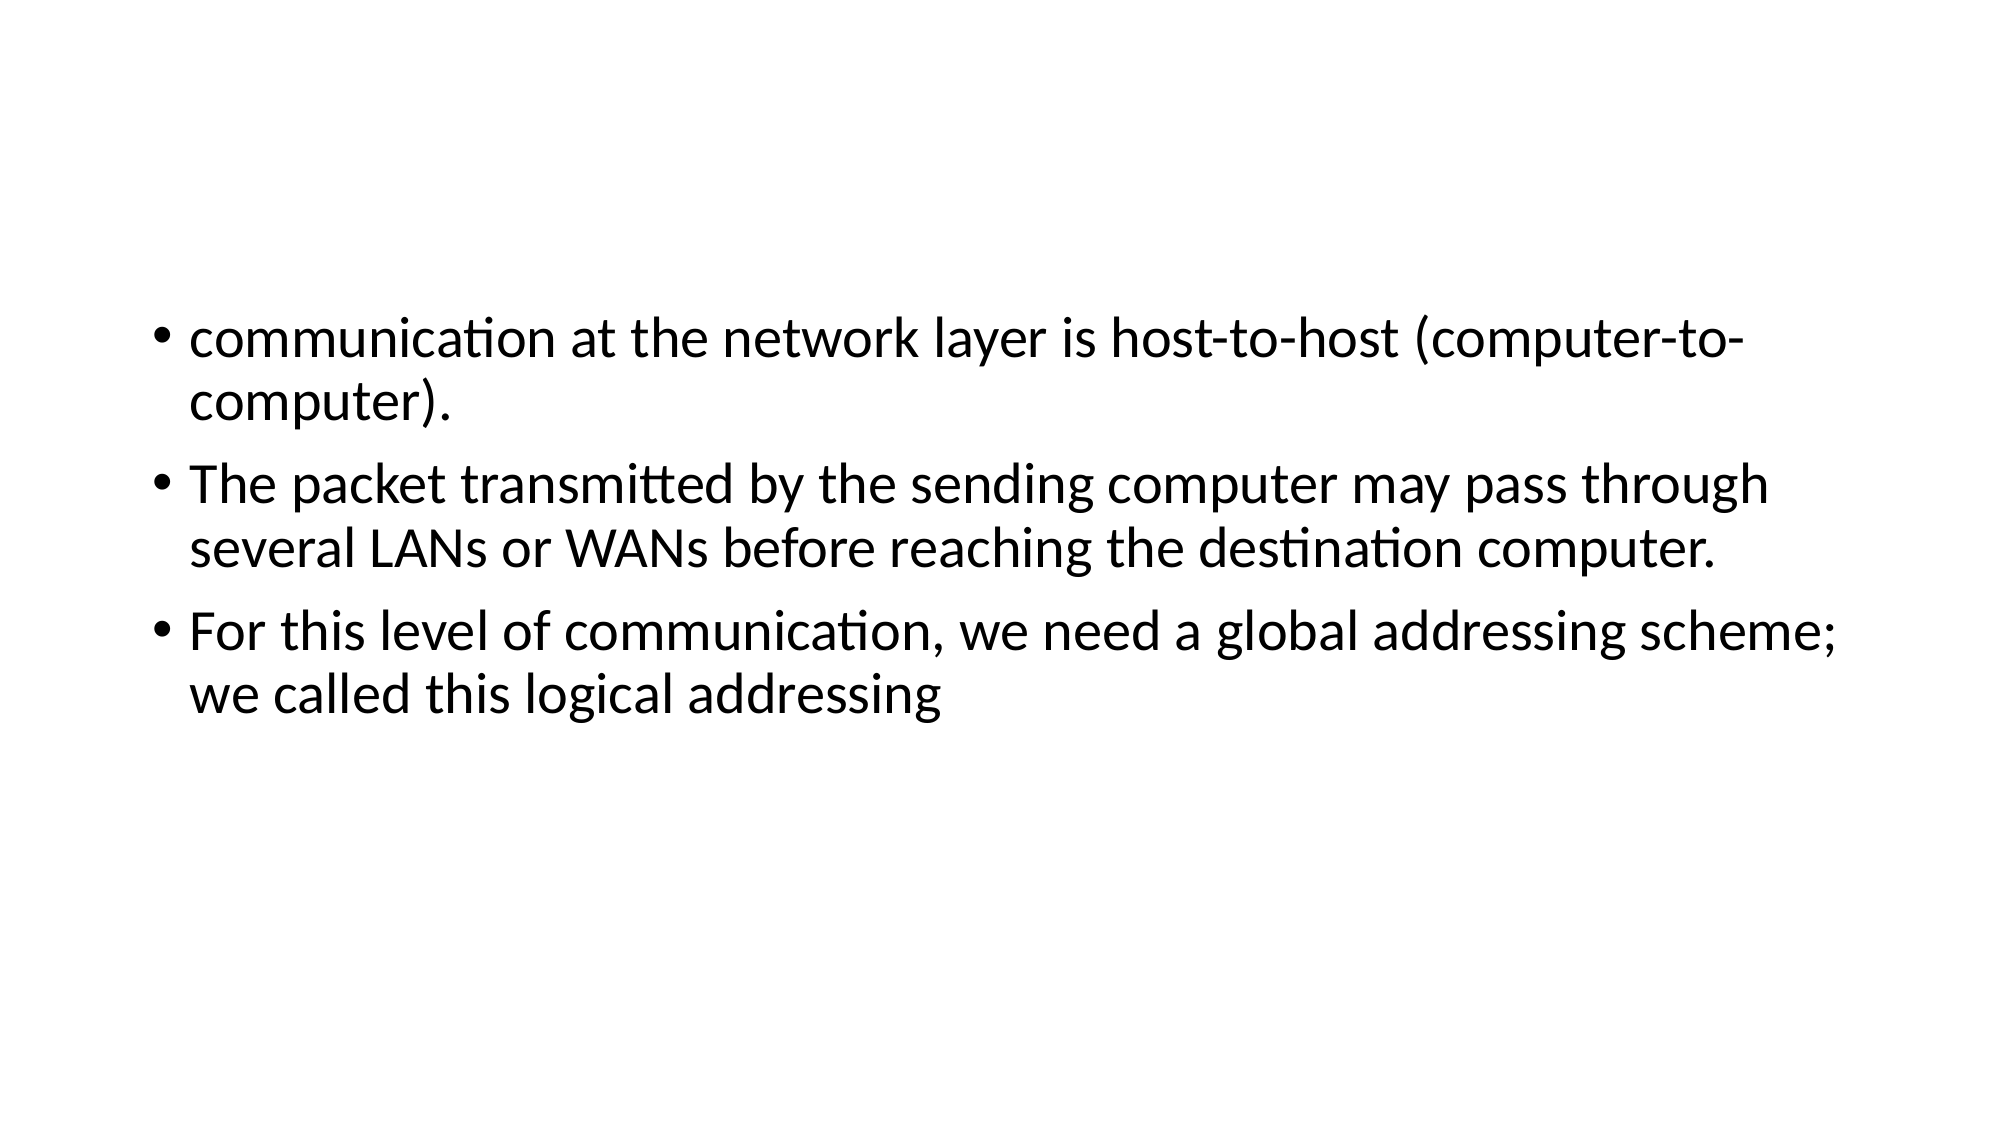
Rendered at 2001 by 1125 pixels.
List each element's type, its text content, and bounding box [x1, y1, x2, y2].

list communication at the network layer is host-to-host (computer-to-computer). The packet transmitted by the sending computer may pass through several LANs or WANs before reaching the destination computer. For this level of communication, we need a global addressing scheme; we called this logical addressing [137, 299, 1863, 1014]
